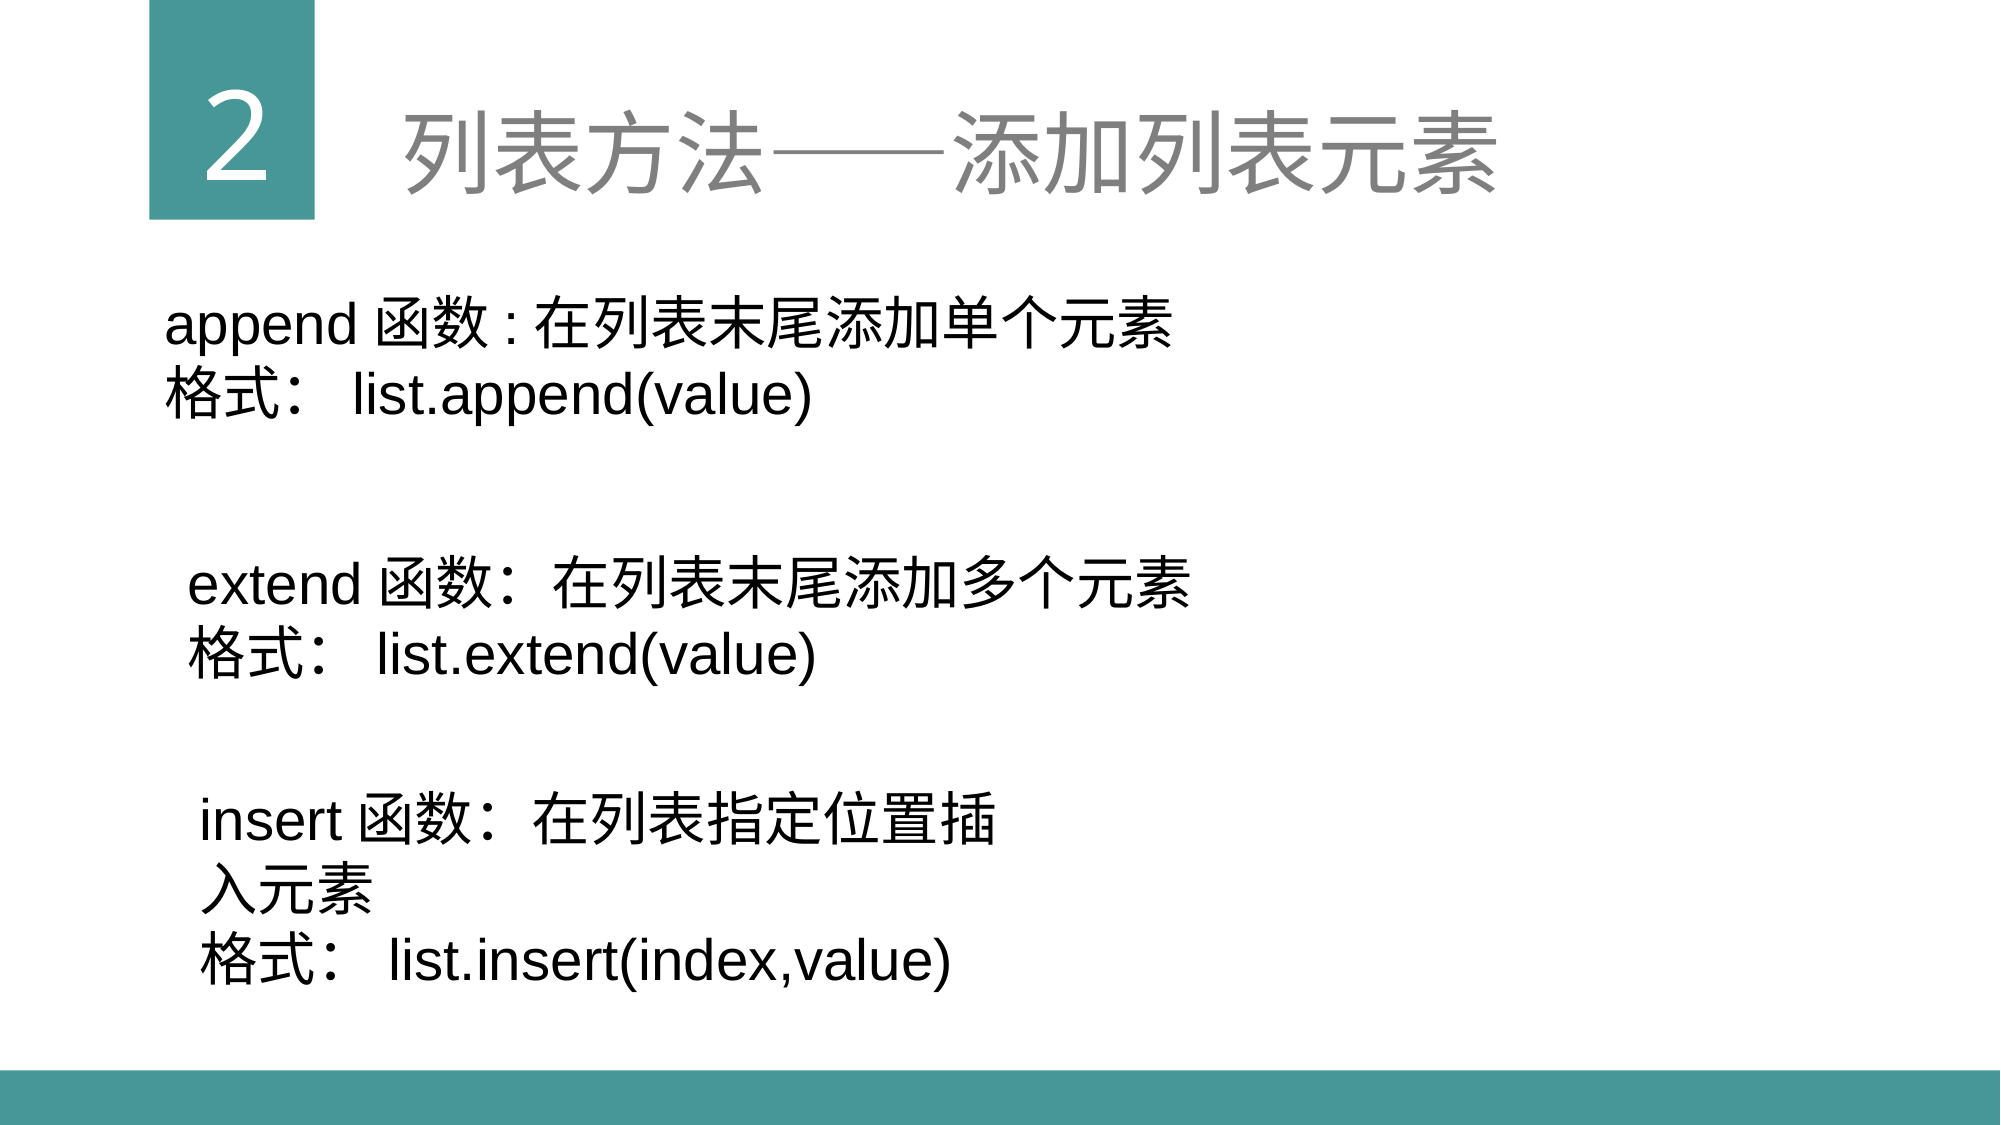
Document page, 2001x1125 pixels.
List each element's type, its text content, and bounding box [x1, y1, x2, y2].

text_box 2 [154, 48, 320, 213]
text_box insert函数：在列表指定位置插入元素 格式：list.insert(index,value) [184, 775, 1025, 1000]
text_box [0, 1070, 2000, 1125]
text_box [149, 0, 315, 220]
text_box append函数:在列表末尾添加单个元素 格式：list.append(value) [149, 278, 1496, 434]
text_box 列表方法——添加列表元素 [385, 88, 1768, 214]
text_box extend函数：在列表末尾添加多个元素 格式：list.extend(value) [173, 538, 1487, 694]
